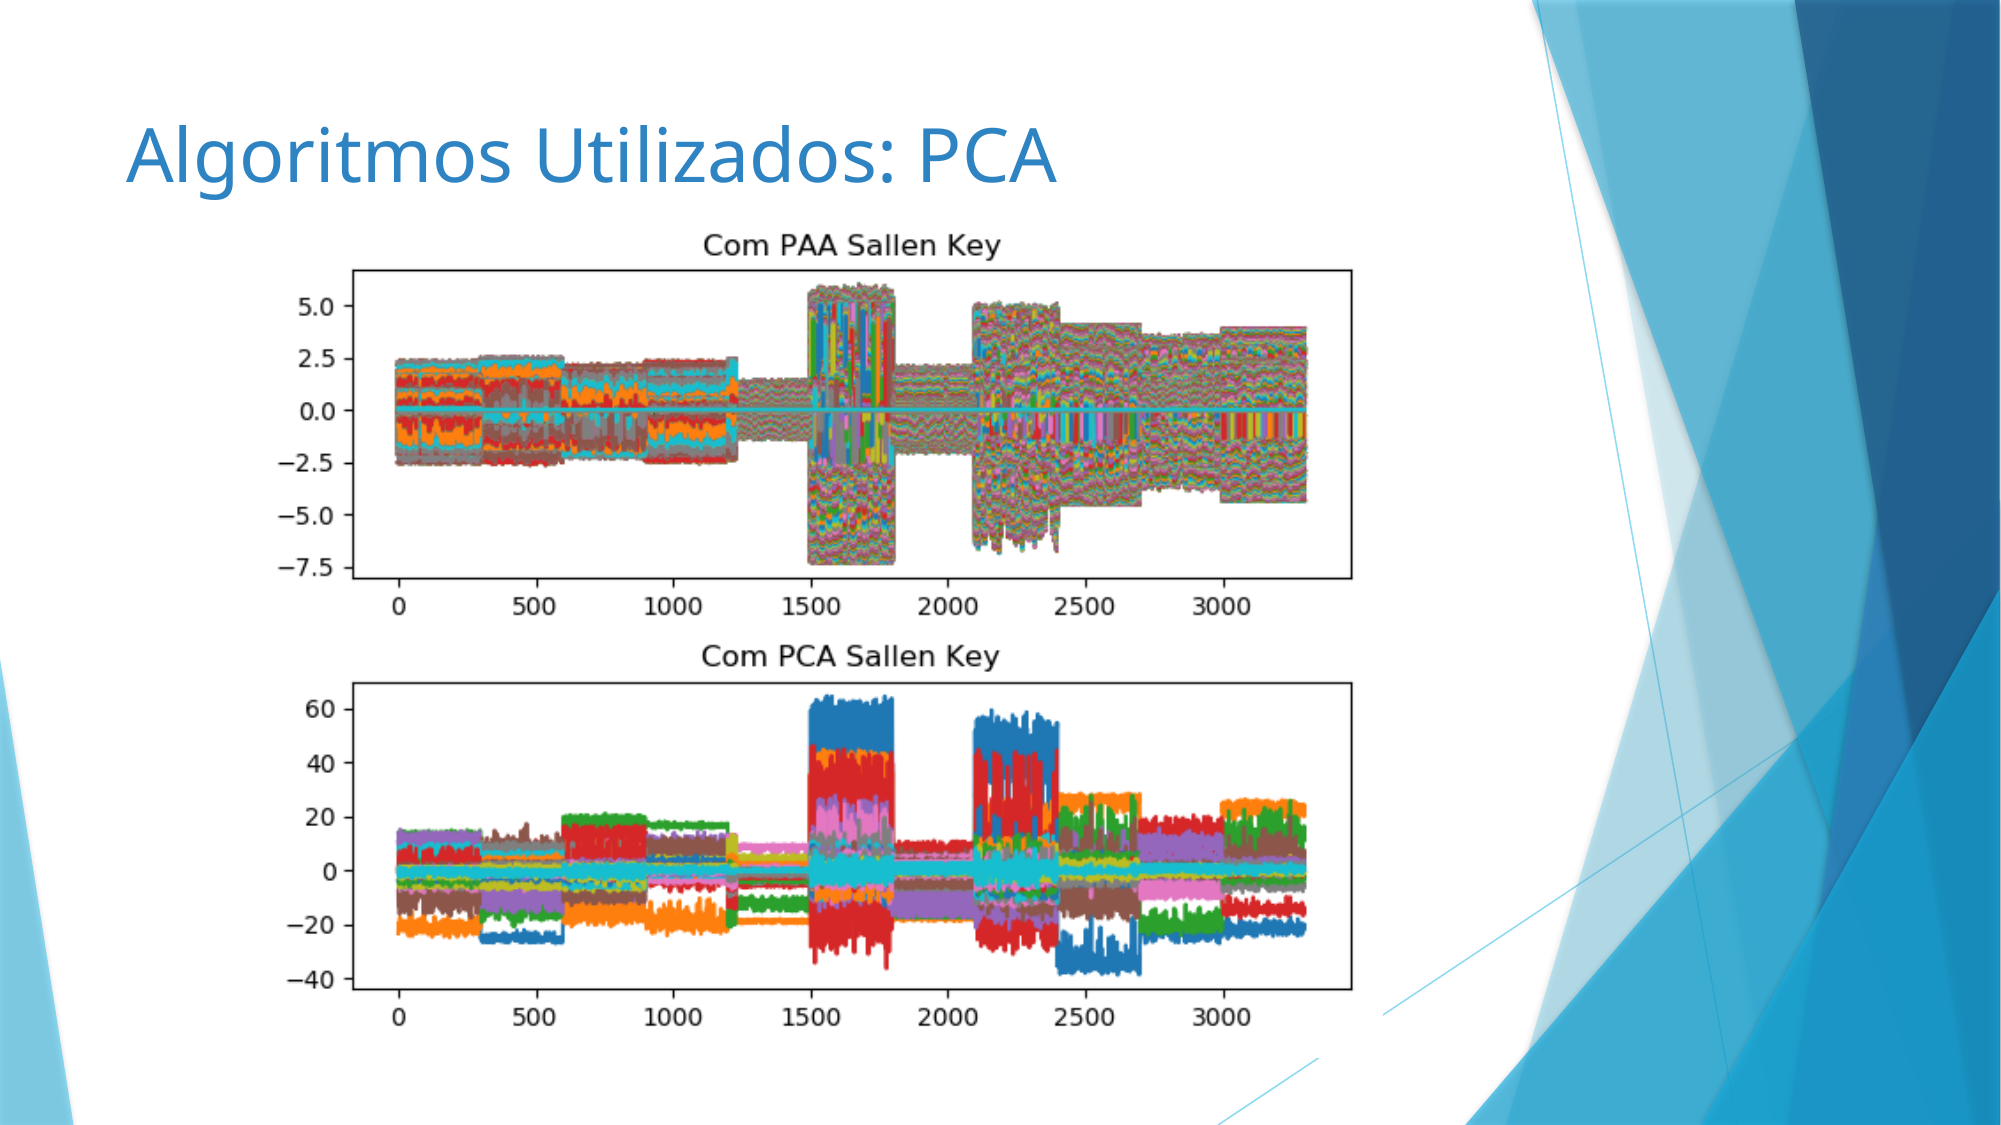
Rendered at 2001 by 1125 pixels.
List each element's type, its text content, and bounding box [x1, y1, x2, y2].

title Algoritmos Utilizados: PCA [111, 99, 1522, 317]
picture [249, 207, 1383, 1058]
